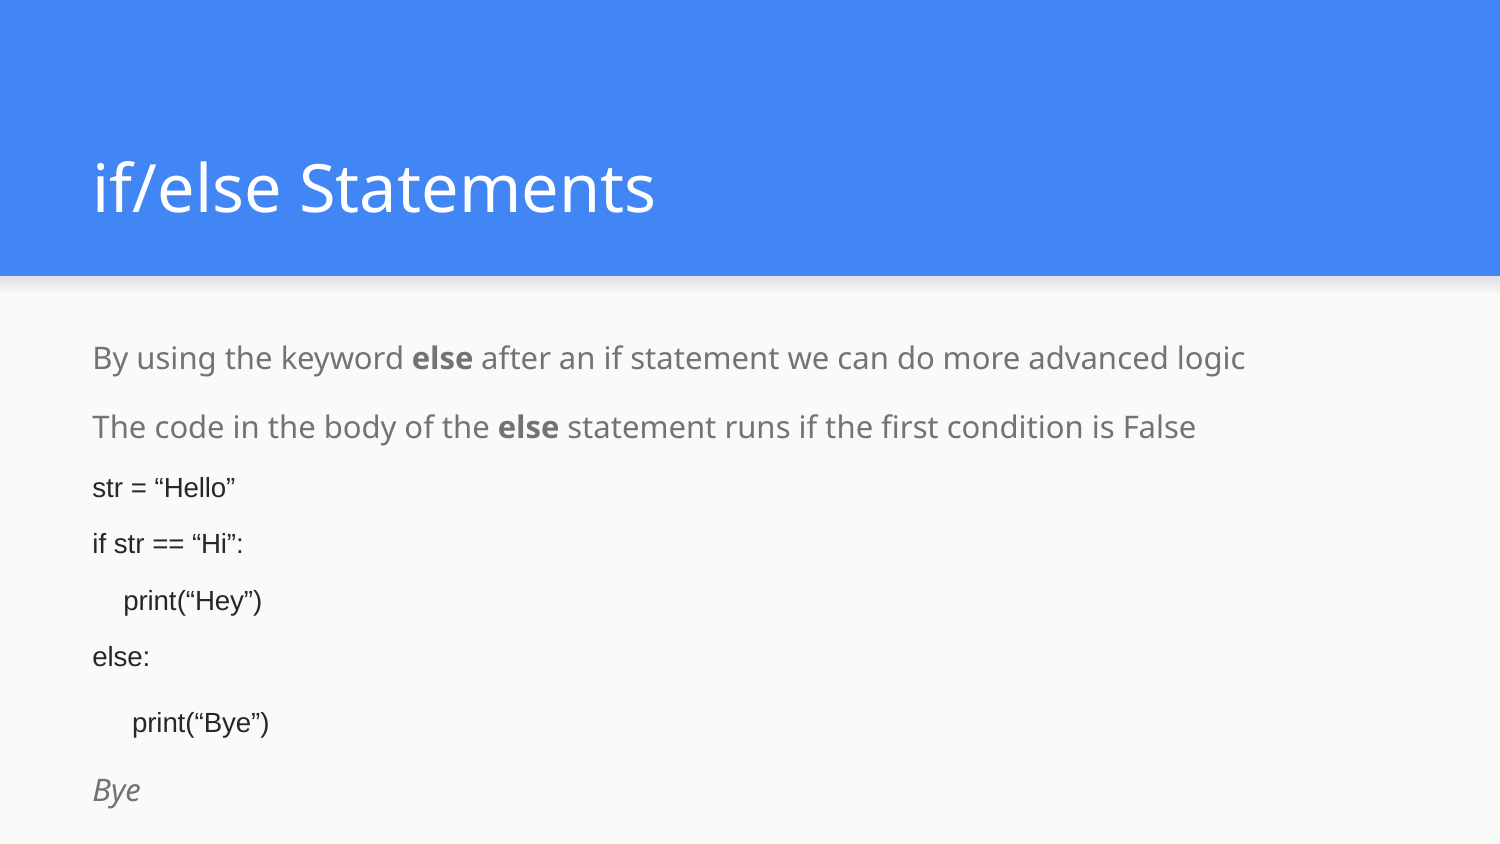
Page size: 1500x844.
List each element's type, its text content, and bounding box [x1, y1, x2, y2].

list By using the keyword else after an if statement we can do more advanced logic The code in the body of the else statement runs if the first condition is False str = “Hello” if str == “Hi”: print(“Hey”) else: print(“Bye”) Bye [77, 314, 1427, 835]
title if/else Statements [77, 121, 1427, 248]
